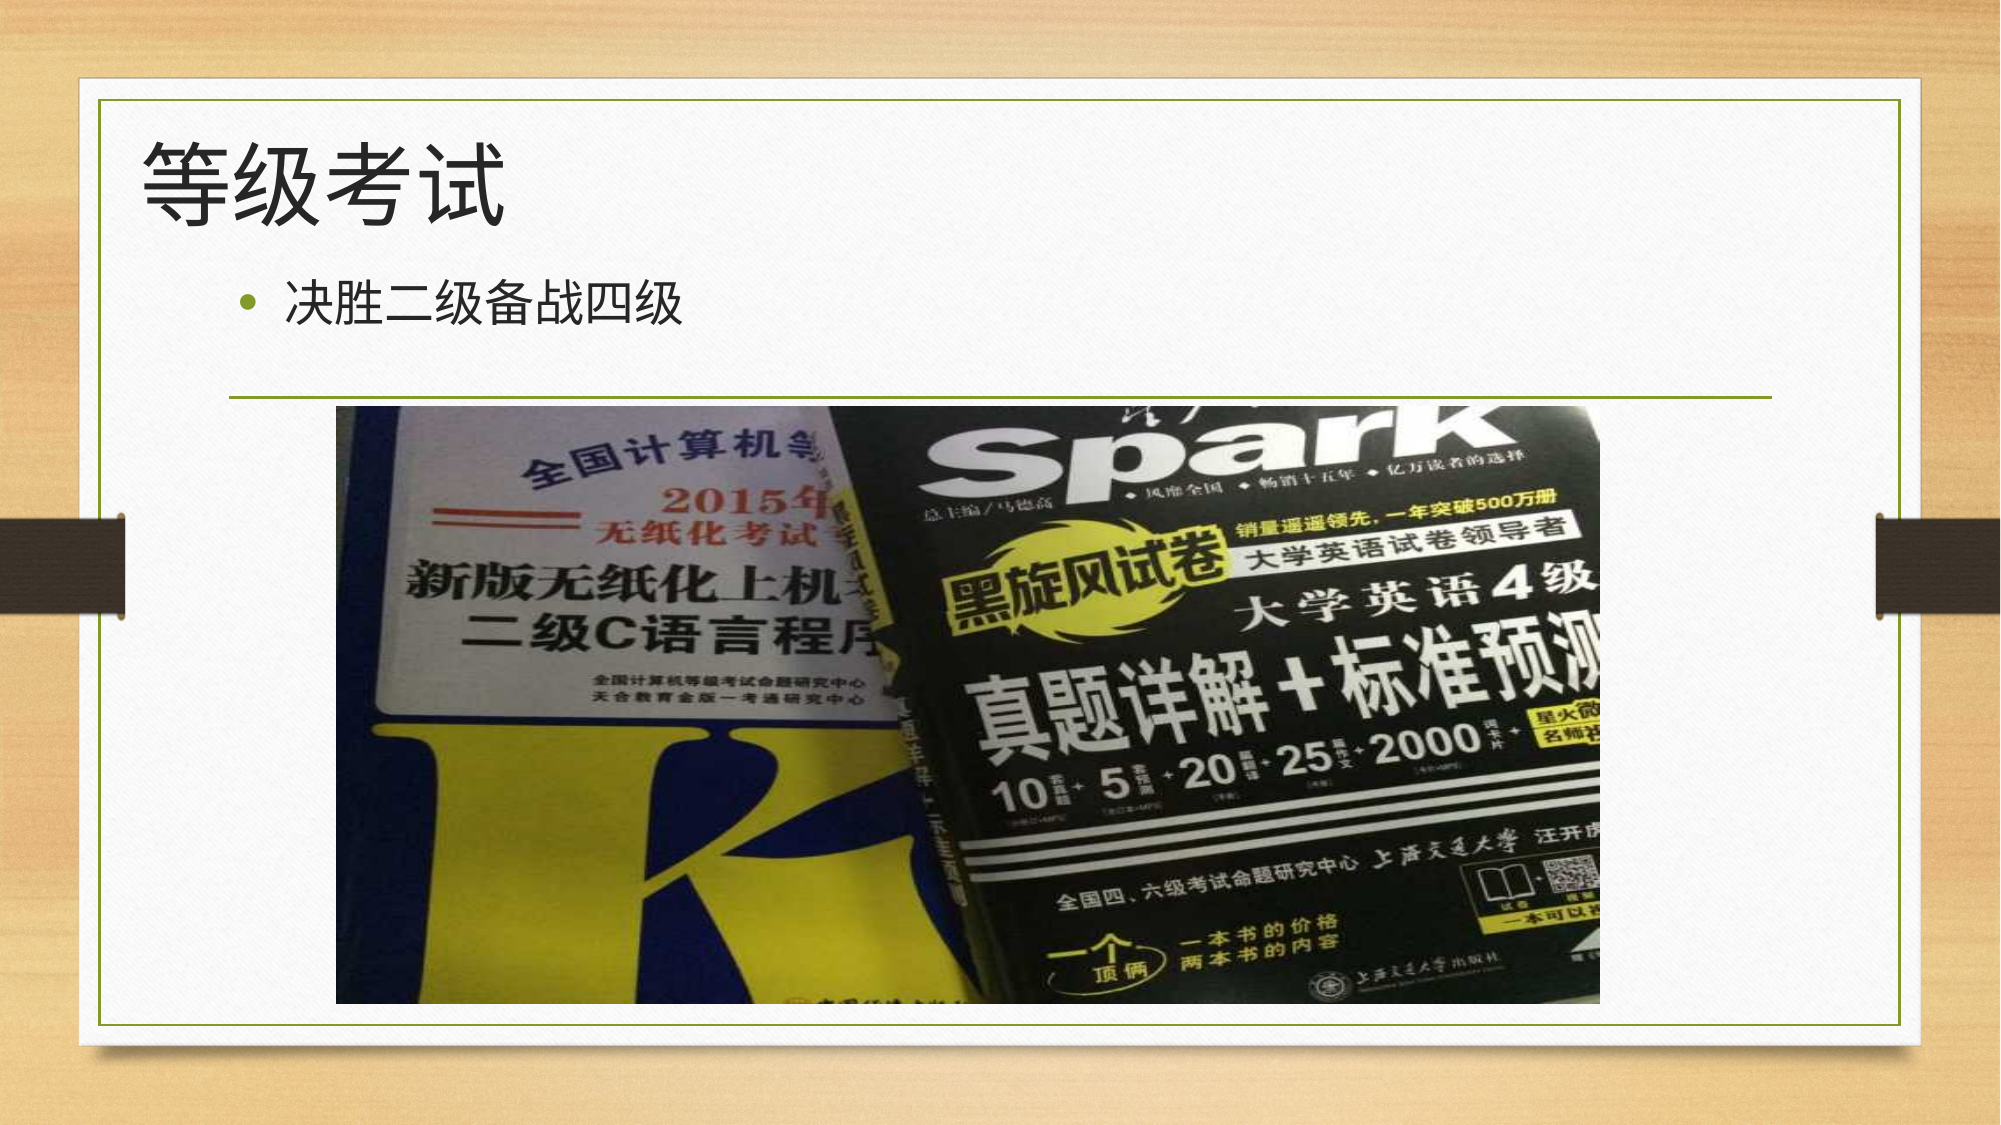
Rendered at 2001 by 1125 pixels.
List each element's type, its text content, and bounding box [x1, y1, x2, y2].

picture [0, 0, 2001, 1125]
list 决胜二级备战四级 [222, 264, 1673, 407]
title 等级考试 [0, 76, 692, 290]
